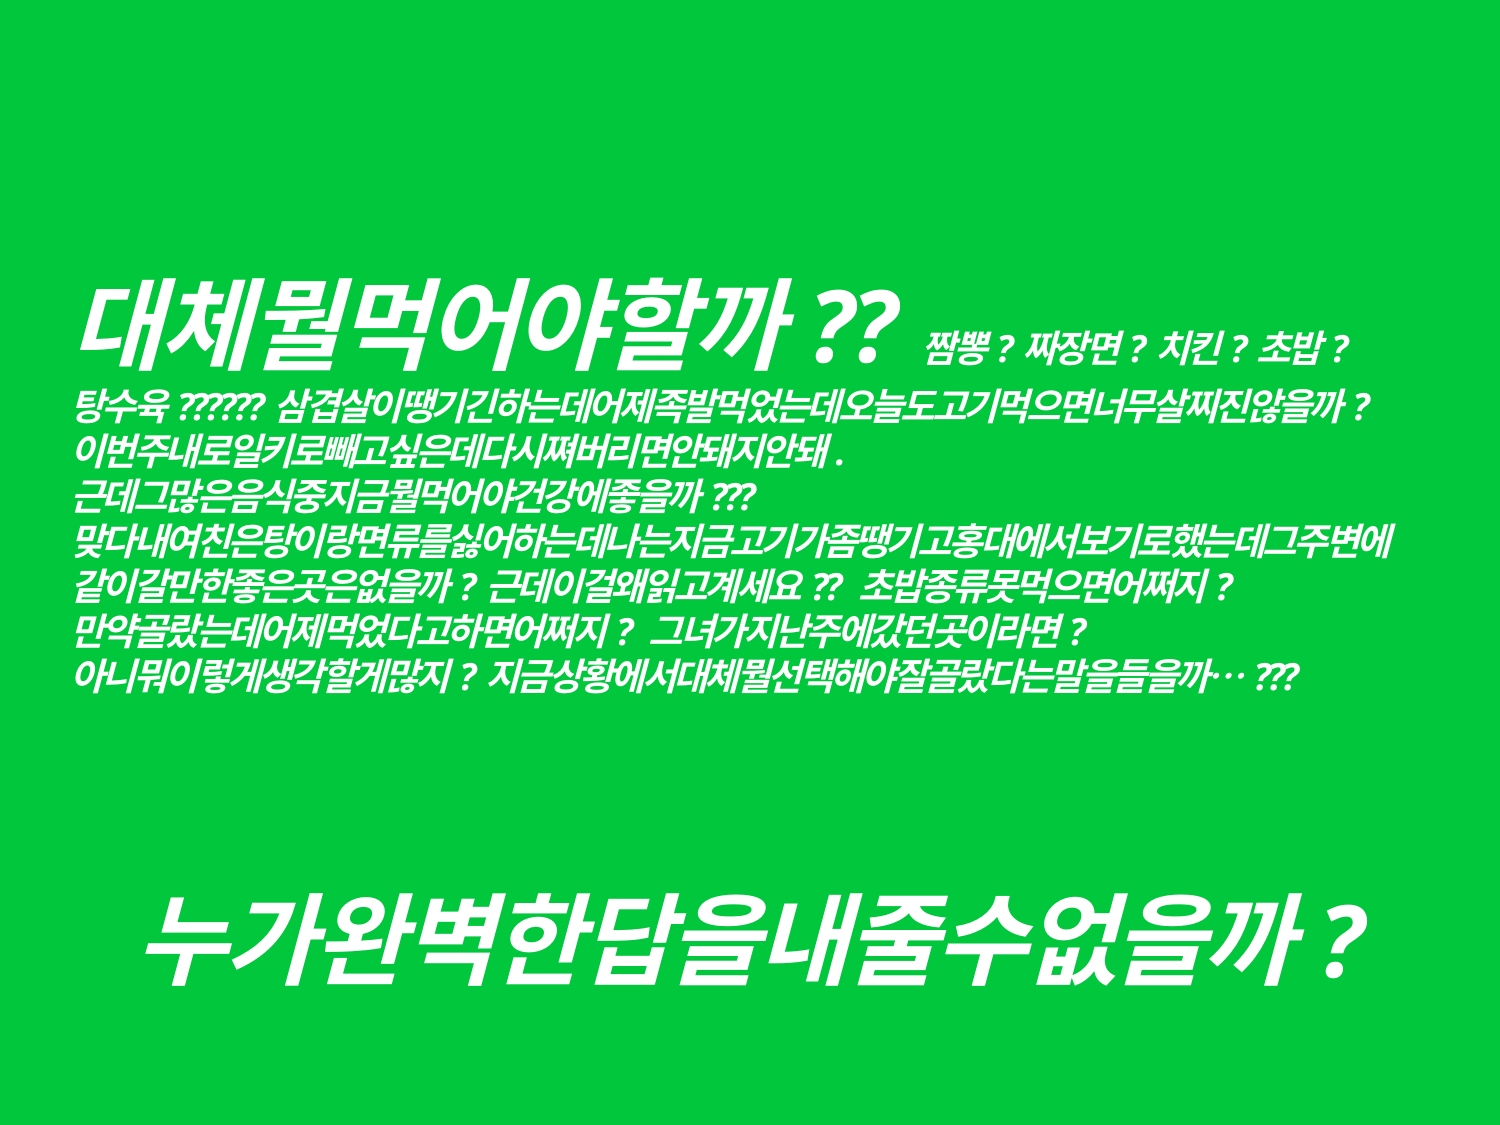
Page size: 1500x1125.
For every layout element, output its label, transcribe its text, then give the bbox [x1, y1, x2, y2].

text_box 누가완벽한답을내줄수없을까? [120, 870, 1379, 1006]
text_box 대체뭘먹어야할까??짬뽕?짜장면?치킨?초밥?탕수육??????삼겹살이땡기긴하는데어제족발먹었는데오늘도고기먹으면너무살찌진않을까?이번주내로일키로빼고싶은데다시쪄버리면안돼지안돼.근데그많은음식중지금뭘먹어야건강에좋을까???맞다내여친은탕이랑면류를싫어하는데나는지금고기가좀땡기고홍대에서보기로했는데그주변에같이갈만한좋은곳은없을까?근데이걸왜읽고계세요?? 초밥종류못먹으면어쩌지? 만약골랐는데어제먹었다고하면어쩌지? 그녀가지난주에갔던곳이라면?아니뭐이렇게생각할게많지?지금상황에서대체뭘선택해야잘골랐다는말을들을까…??? [55, 255, 1415, 825]
